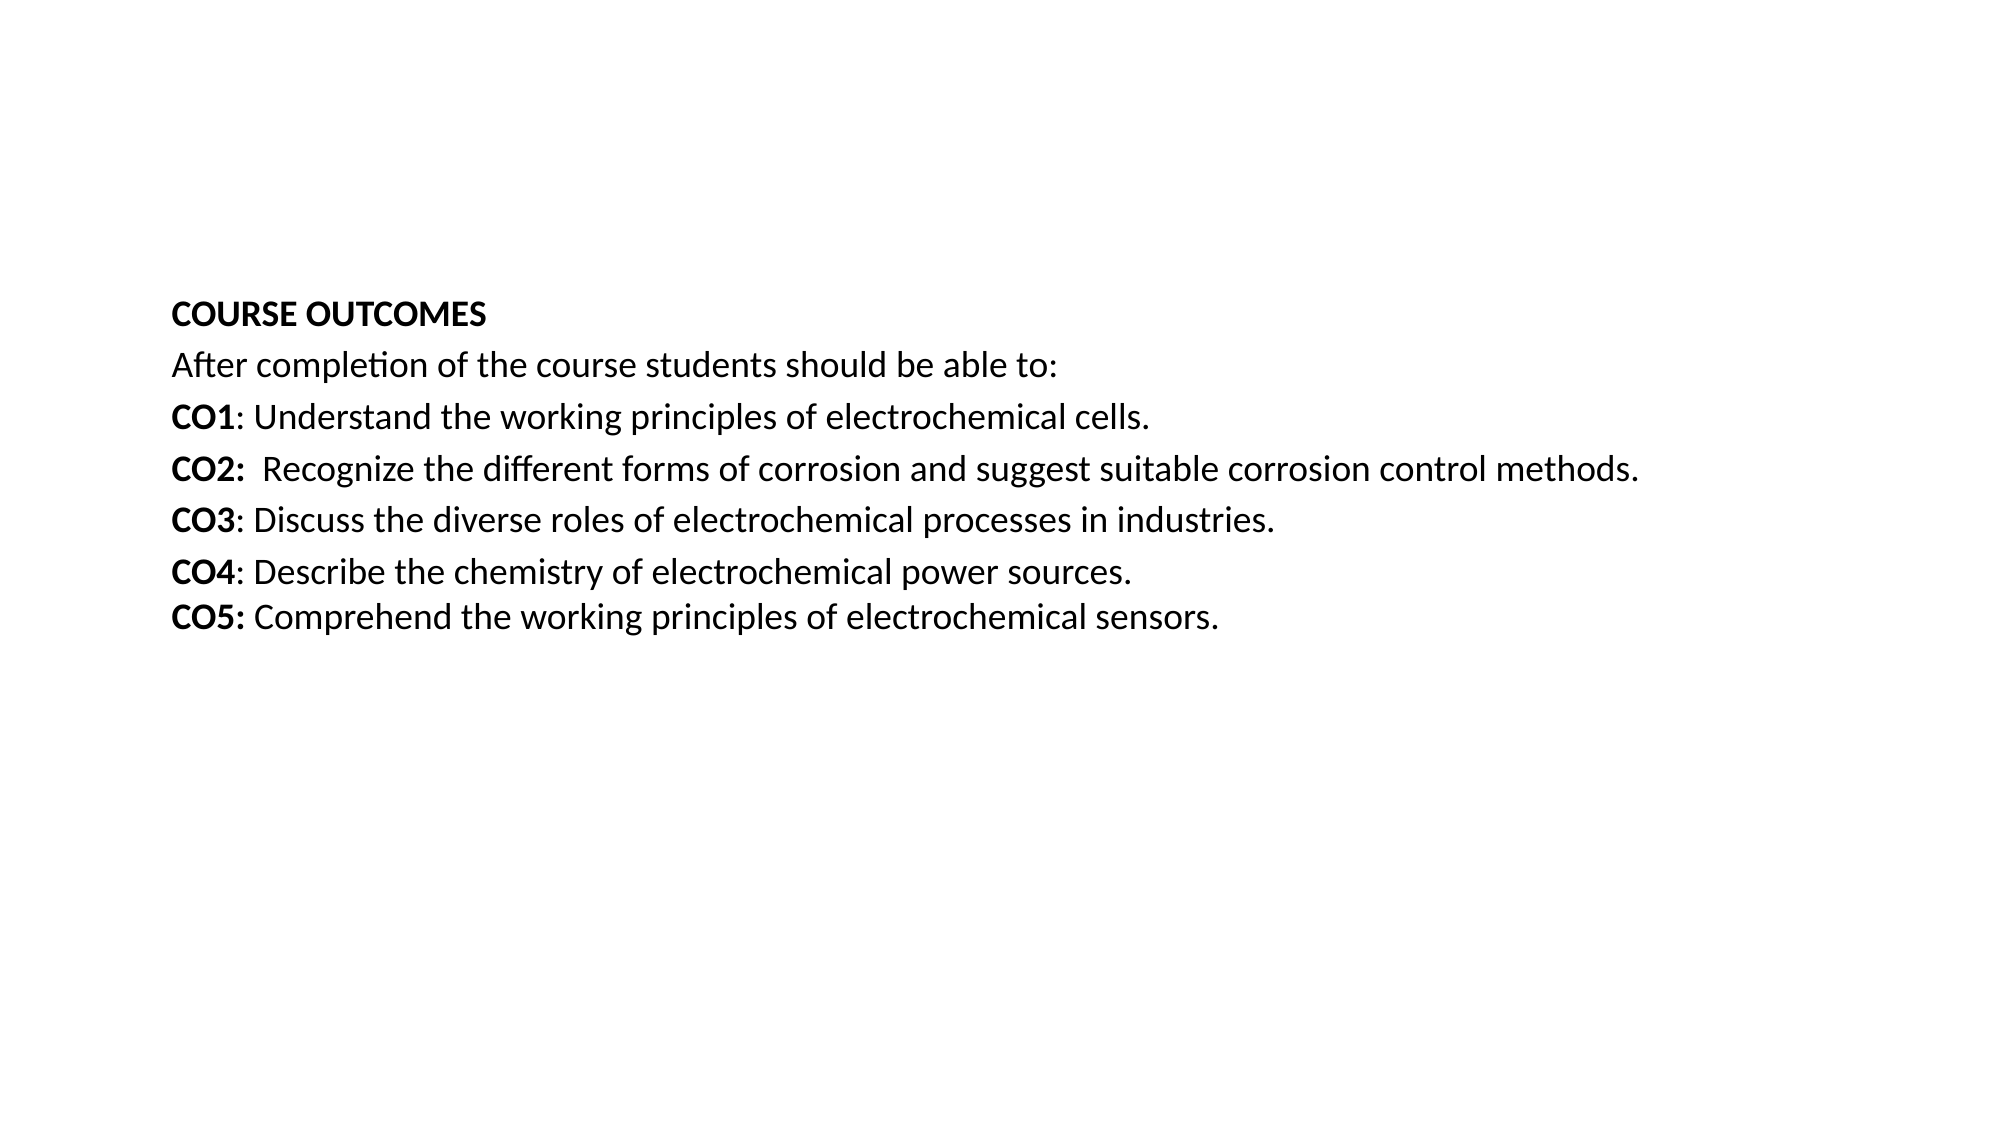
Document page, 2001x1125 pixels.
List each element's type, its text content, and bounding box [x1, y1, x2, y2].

text_box COURSE OUTCOMES After completion of the course students should be able to: CO1: Understand the working principles of electrochemical cells. CO2: Recognize the different forms of corrosion and suggest suitable corrosion control methods. CO3: Discuss the diverse roles of electrochemical processes in industries. CO4: Describe the chemistry of electrochemical power sources. CO5: Comprehend the working principles of electrochemical sensors. [156, 274, 1870, 645]
